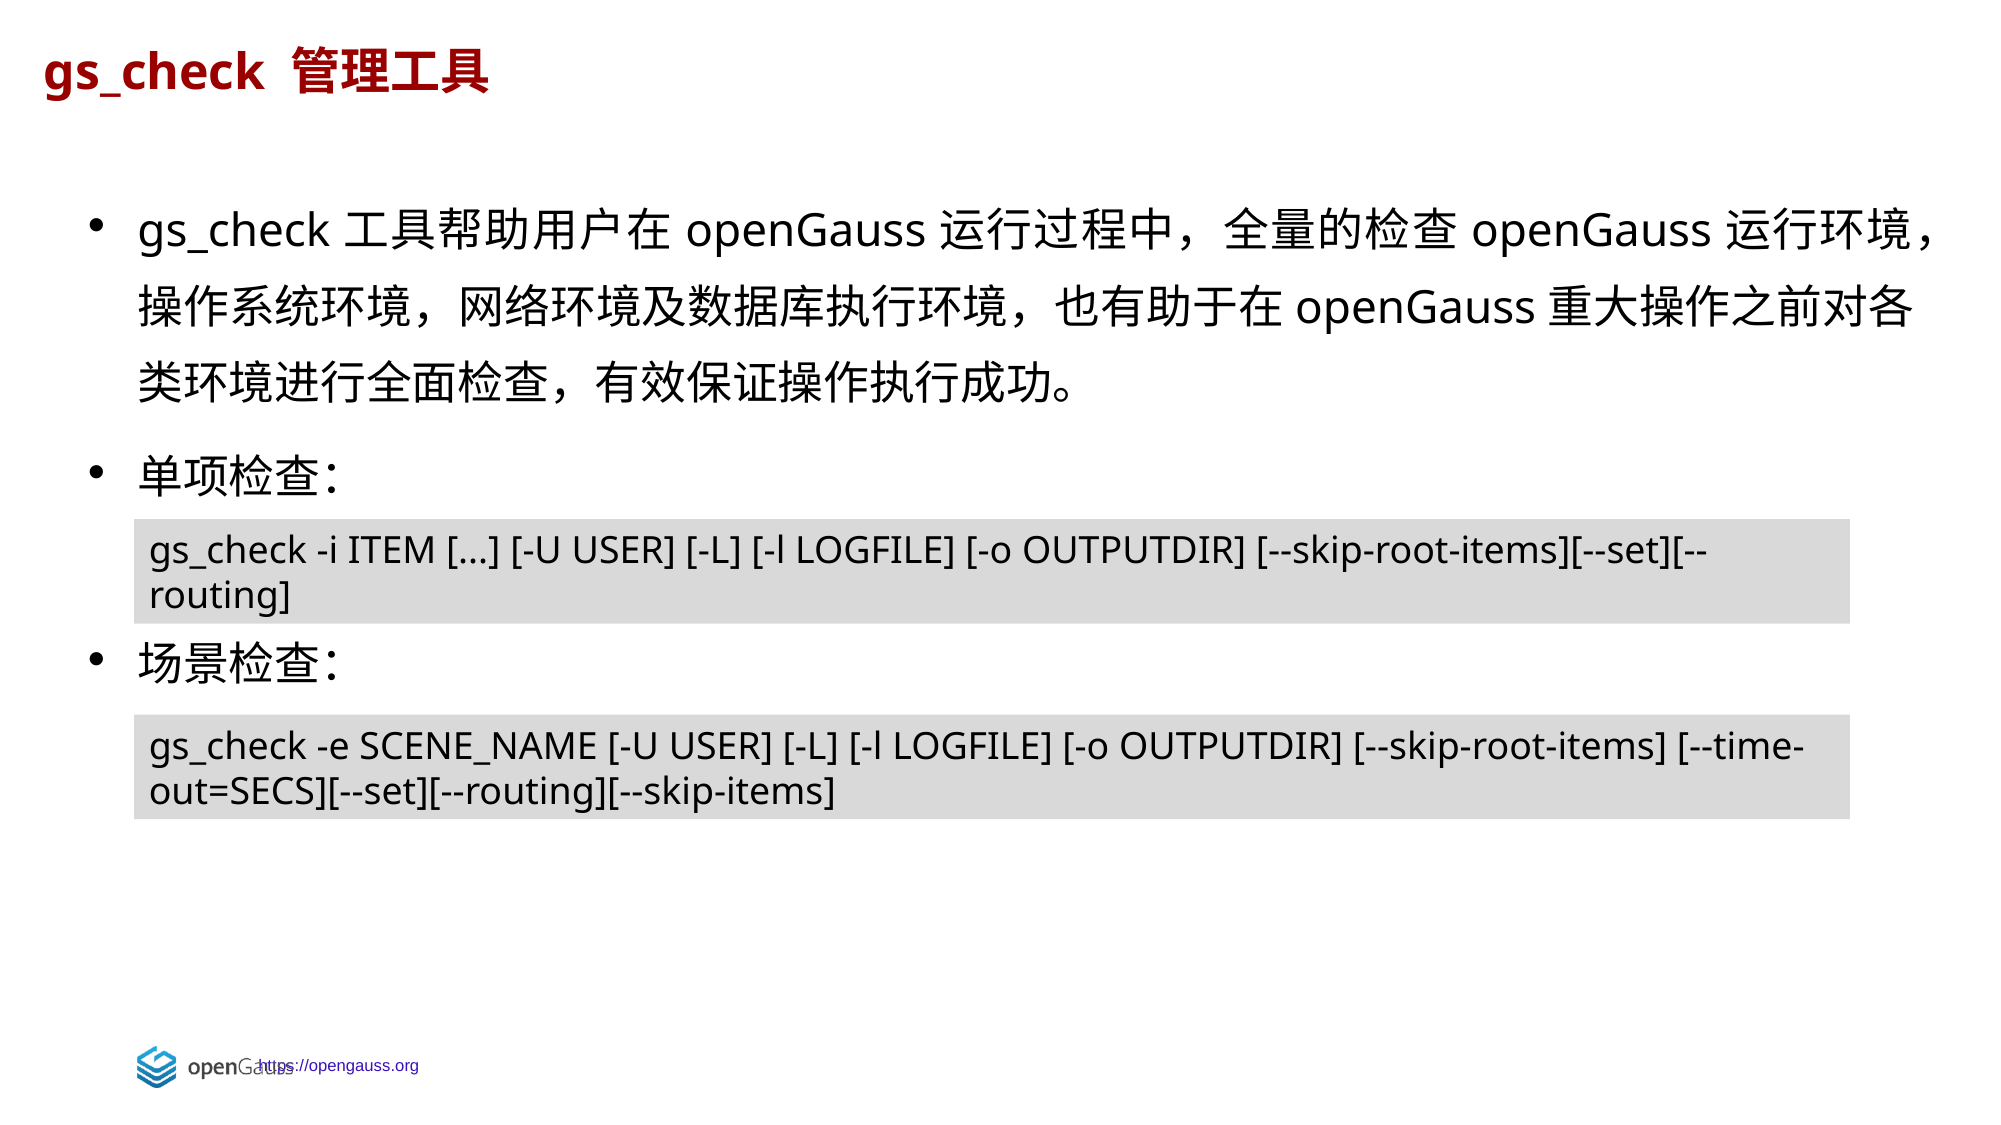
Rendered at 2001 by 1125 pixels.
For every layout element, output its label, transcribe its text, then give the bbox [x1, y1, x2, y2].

text_box gs_check -i ITEM [...] [-U USER] [-L] [-l LOGFILE] [-o OUTPUTDIR] [--skip-root-items][--set][--routing] [134, 519, 1850, 624]
picture [137, 1046, 293, 1088]
text_box gs_check工具帮助用户在openGauss运行过程中，全量的检查openGauss运行环境，操作系统环境，网络环境及数据库执行环境，也有助于在openGauss重大操作之前对各类环境进行全面检查，有效保证操作执行成功。 单项检查： 场景检查： [74, 171, 1928, 973]
subtitle gs_check 管理工具 [43, 46, 1806, 118]
picture [38, 28, 165, 140]
text_box gs_check -e SCENE_NAME [-U USER] [-L] [-l LOGFILE] [-o OUTPUTDIR] [--skip-root-items] [--time-out=SECS][--set][--routing][--skip-items] [134, 714, 1850, 820]
